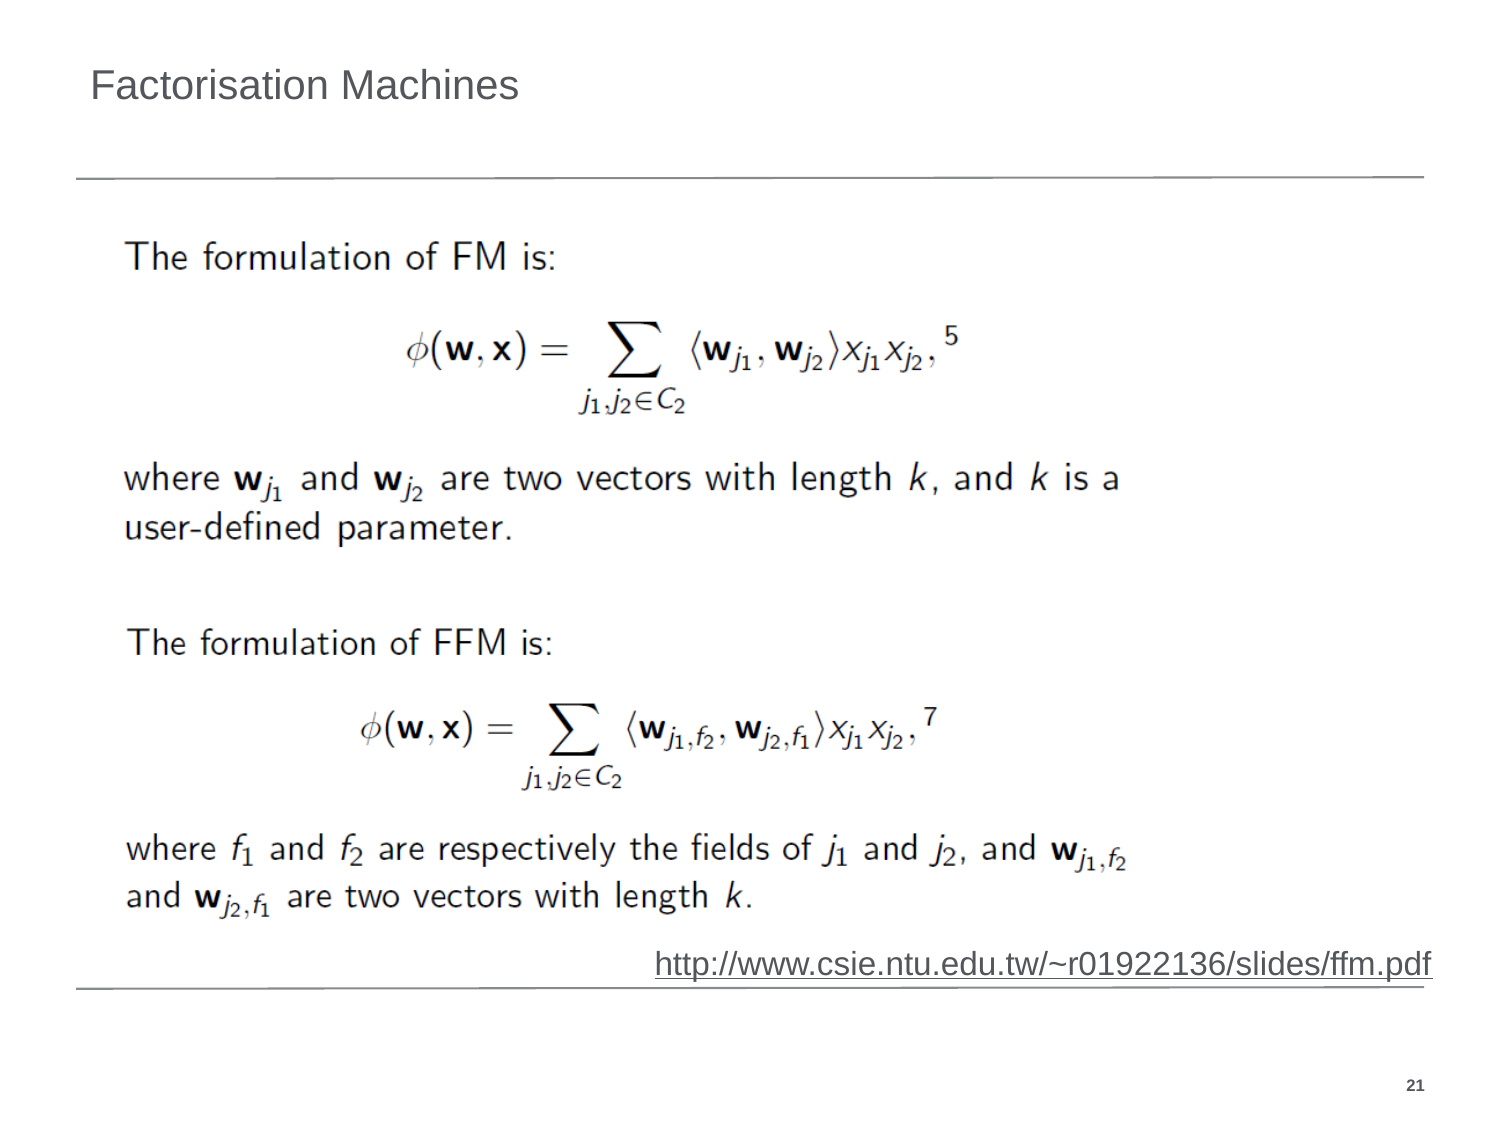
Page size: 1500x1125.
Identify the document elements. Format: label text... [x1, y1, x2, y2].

picture [112, 610, 1158, 934]
title Factorisation Machines [75, 45, 1425, 117]
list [106, 207, 1155, 563]
text_box http://www.csie.ntu.edu.tw/~r01922136/slides/ffm.pdf [399, 934, 1457, 990]
